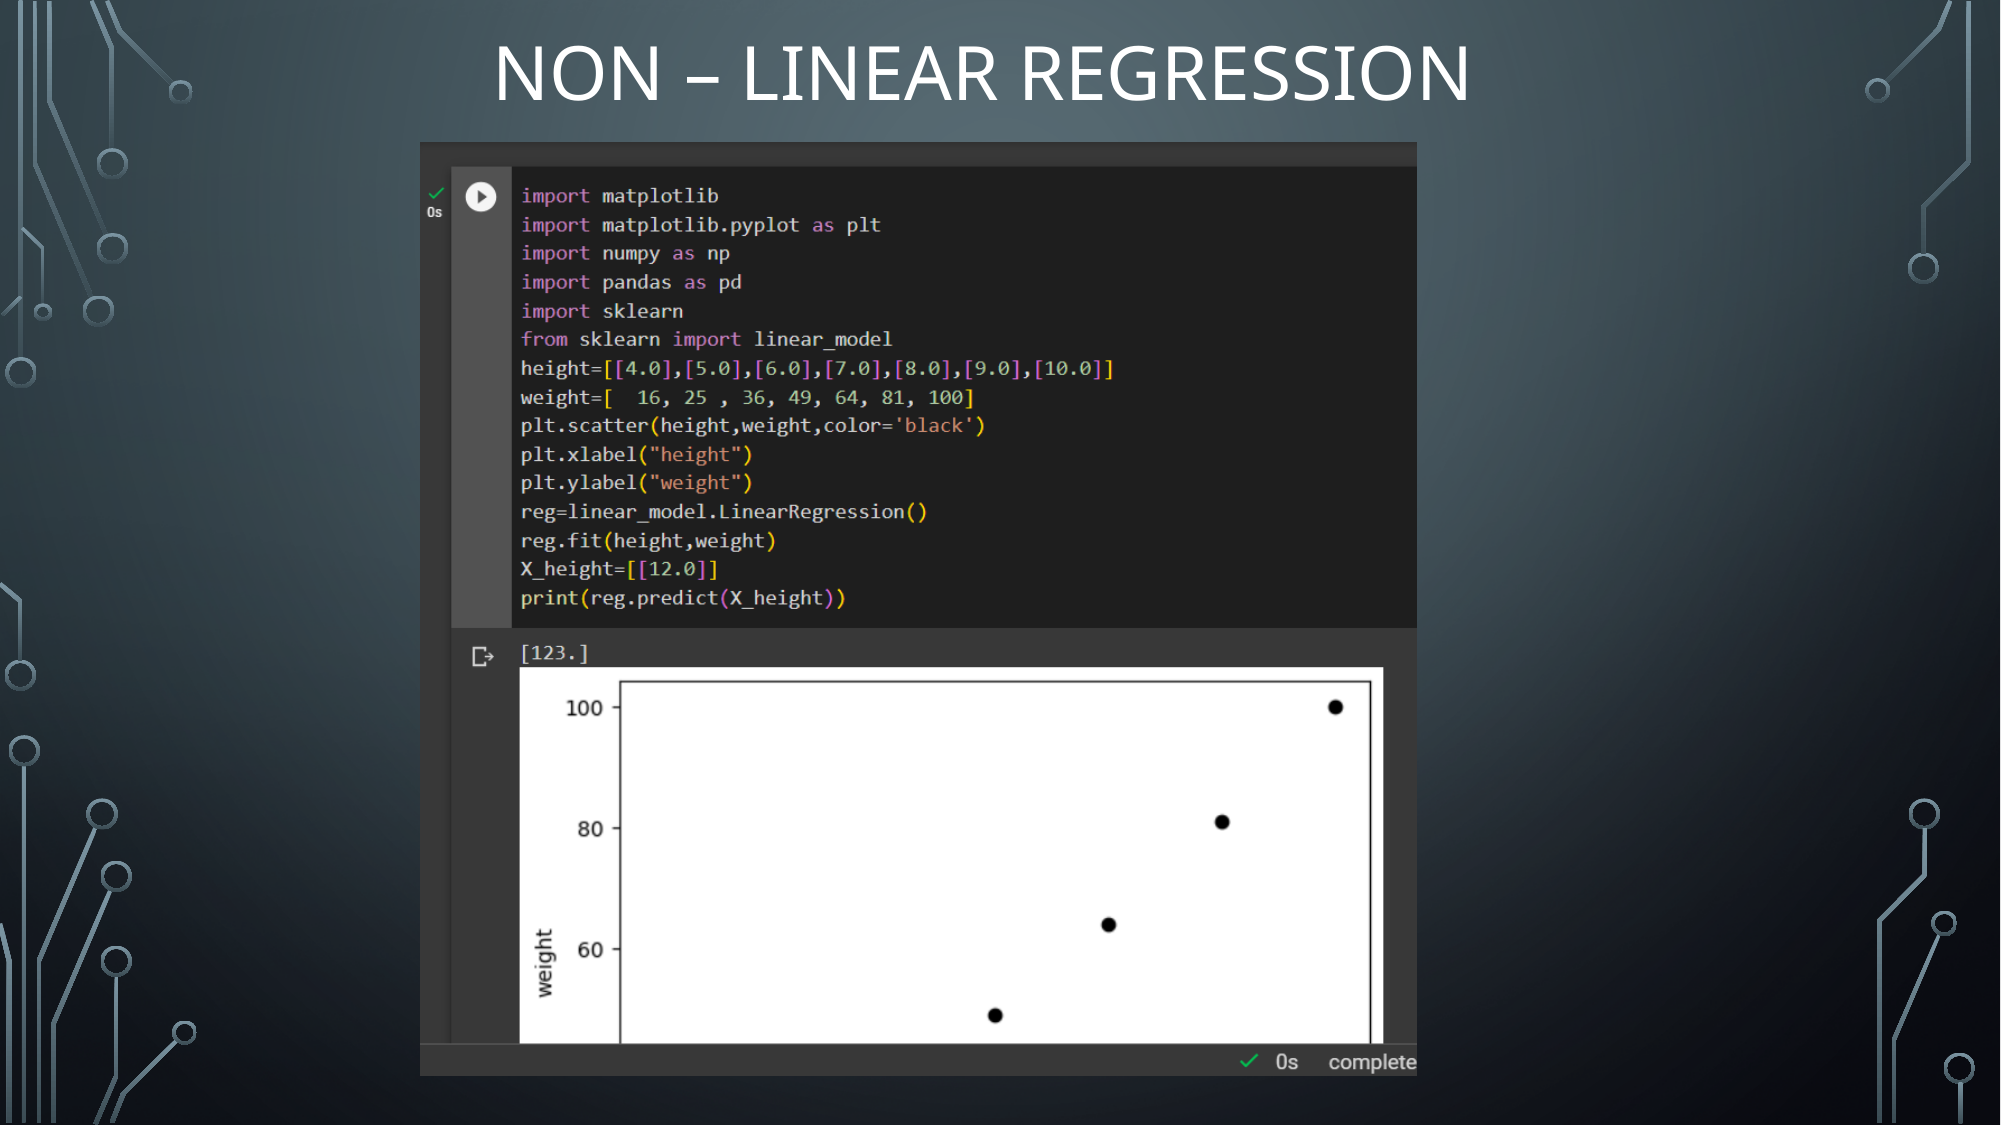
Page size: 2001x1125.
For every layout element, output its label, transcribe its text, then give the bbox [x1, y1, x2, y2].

title Non – linear regression [477, 0, 2000, 243]
picture [420, 142, 1417, 1076]
